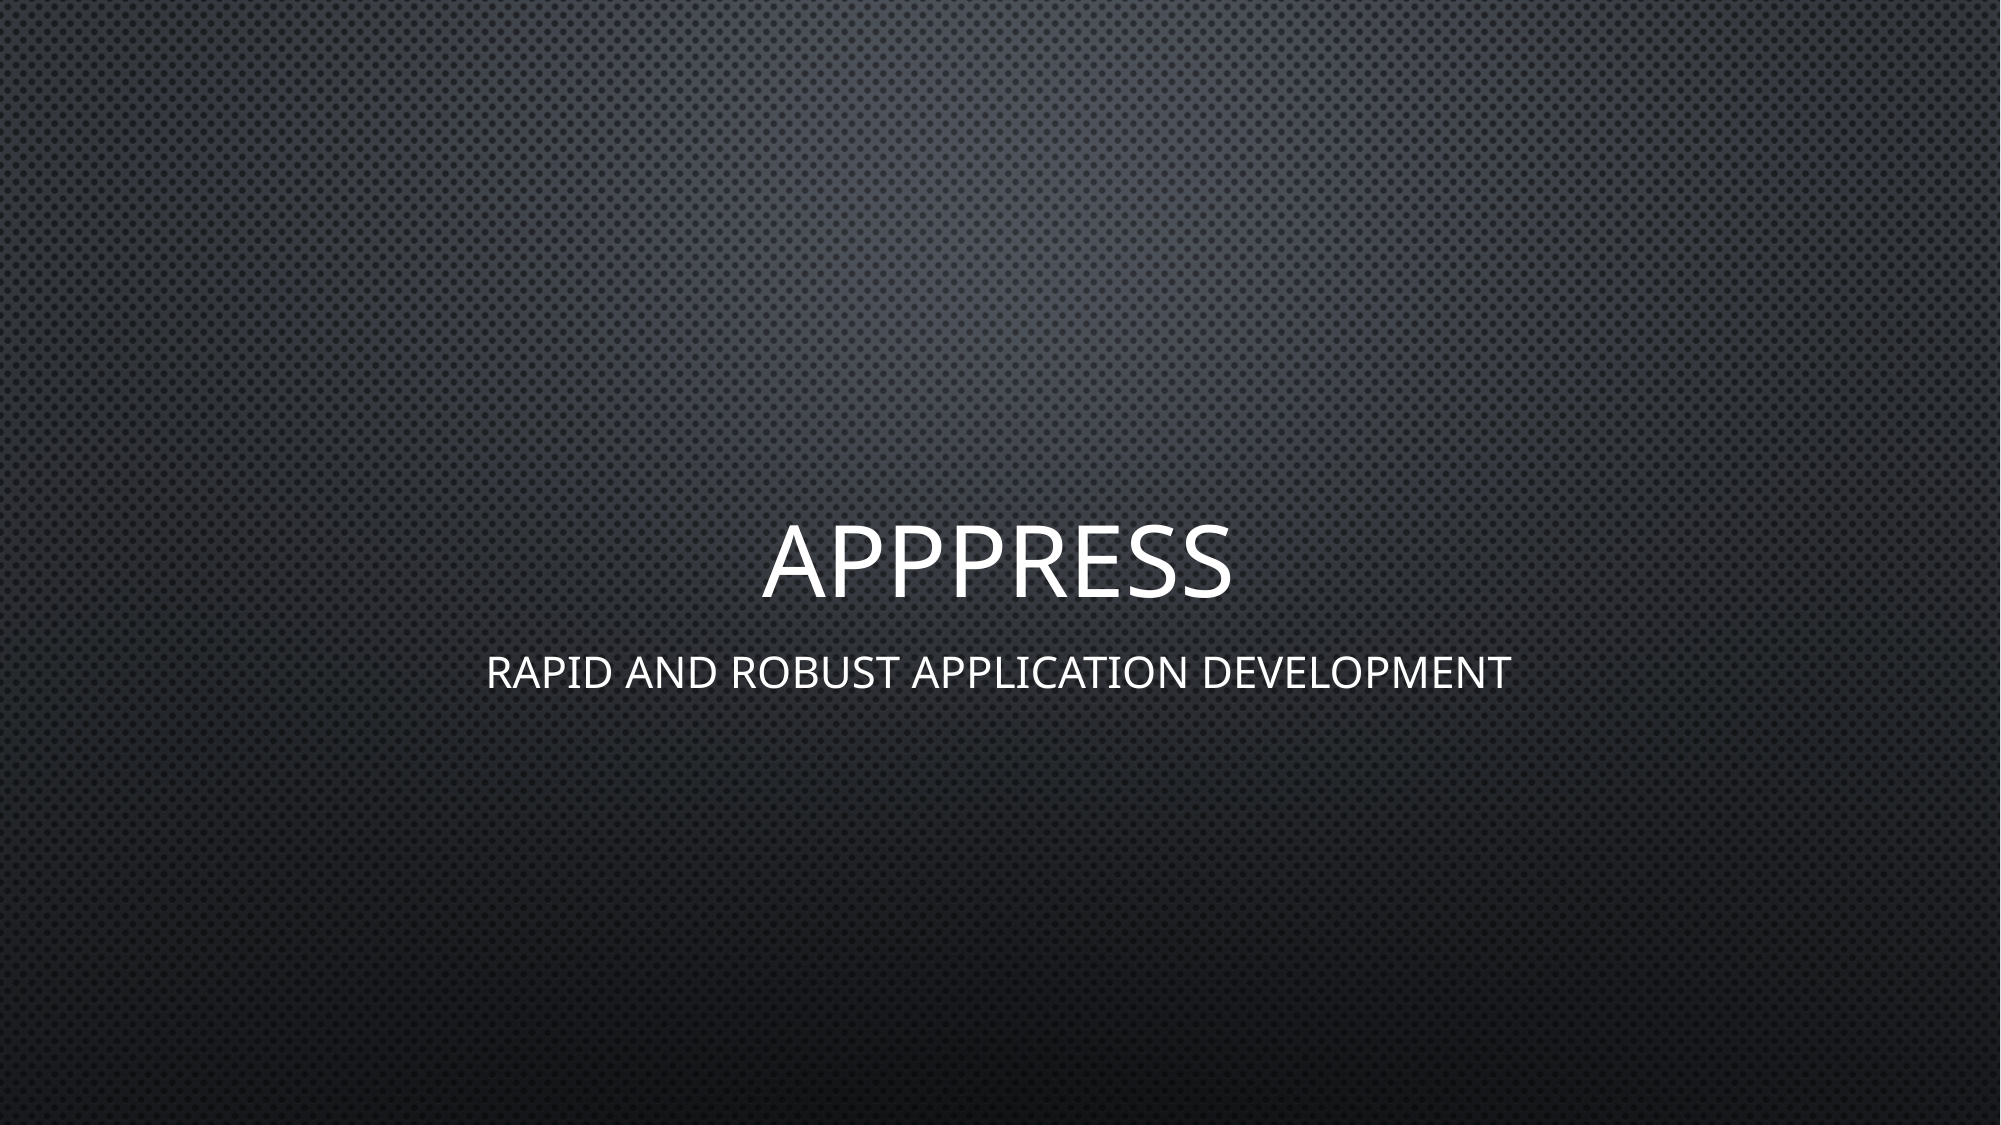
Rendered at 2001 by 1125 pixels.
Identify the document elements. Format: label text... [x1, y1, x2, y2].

subtitle Rapid and Robust Application Development [287, 637, 1711, 950]
title AppPress [287, 99, 1711, 625]
